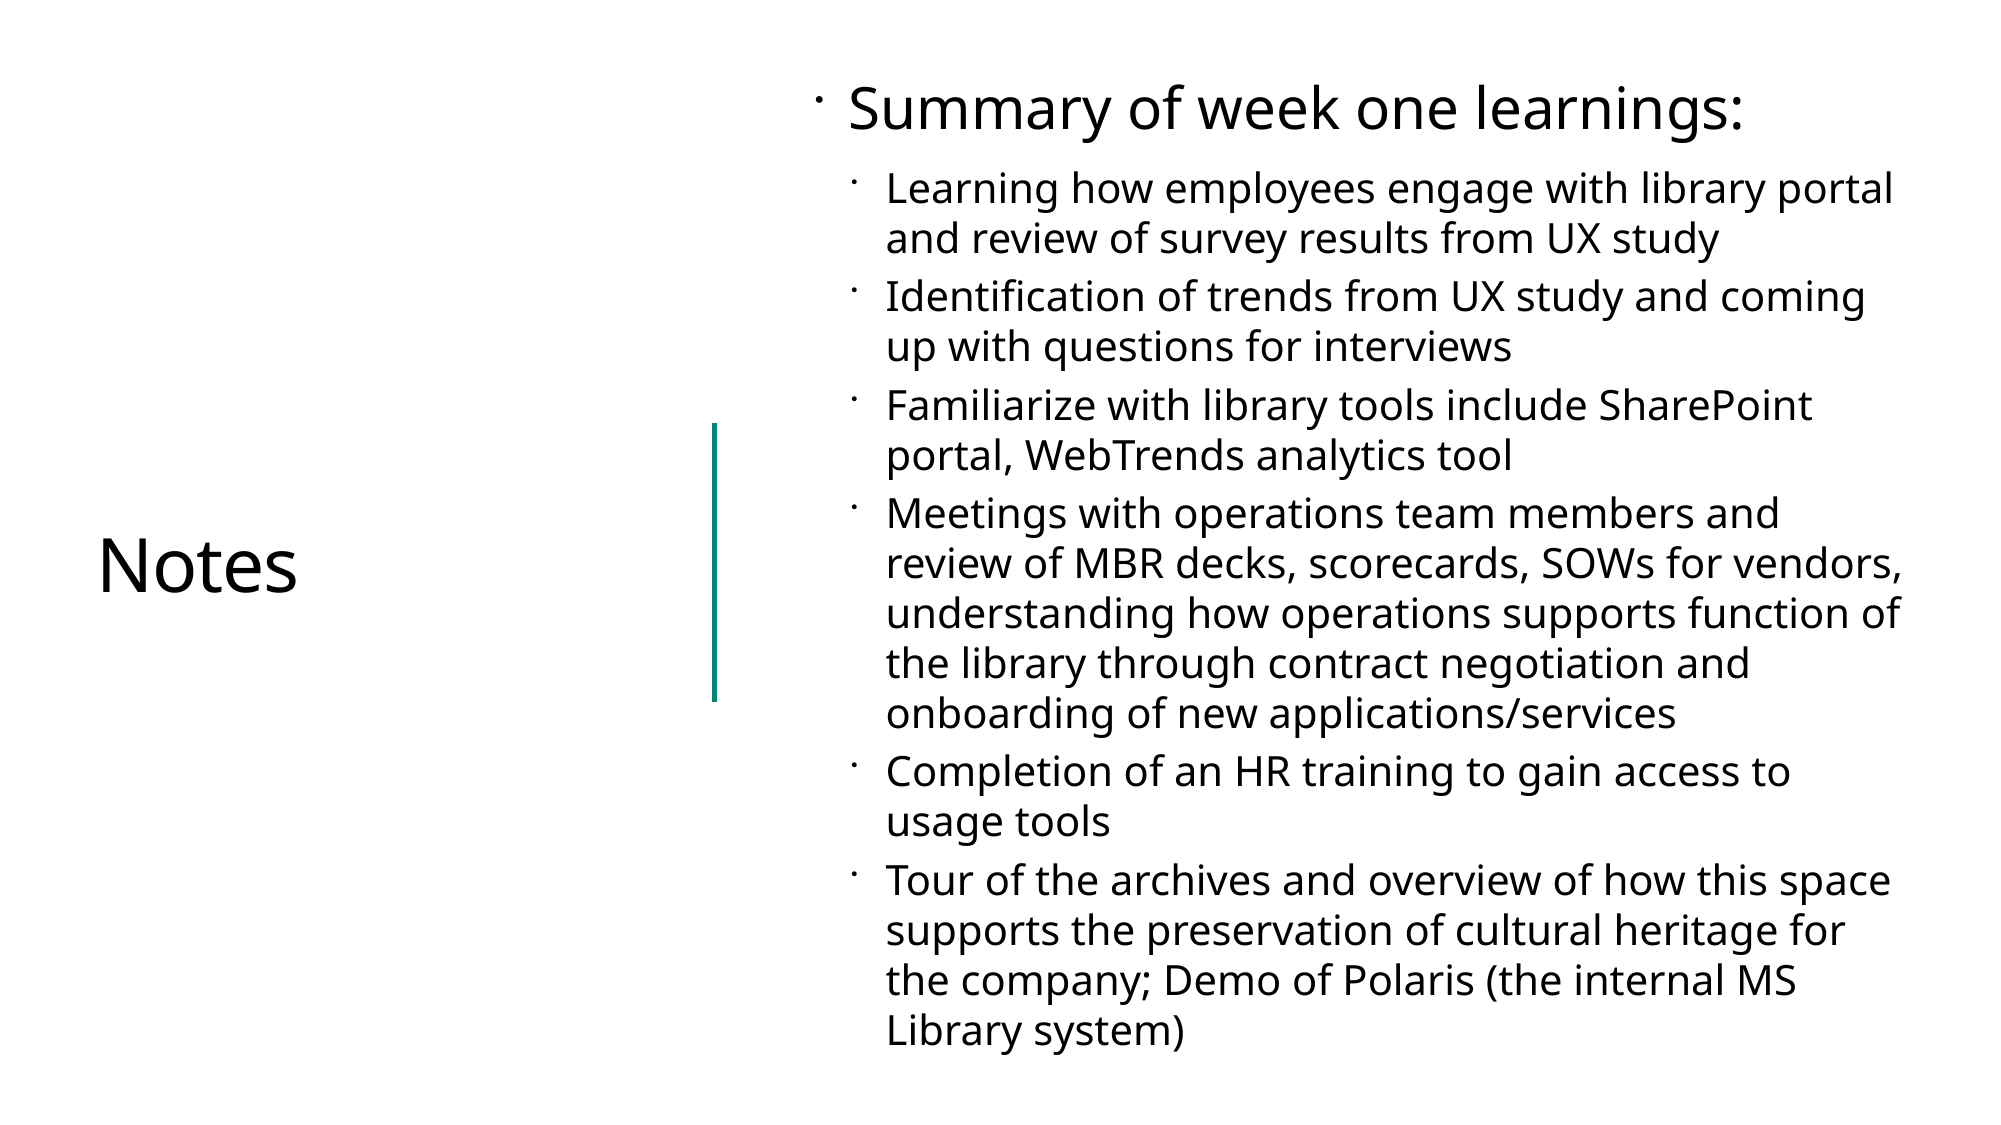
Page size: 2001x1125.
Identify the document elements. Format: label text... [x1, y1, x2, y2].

title Notes [96, 516, 619, 608]
list Summary of week one learnings: Learning how employees engage with library portal and review of survey results from UX study Identification of trends from UX study and coming up with questions for interviews Familiarize with library tools include SharePoint portal, WebTrends analytics tool Meetings with operations team members and review of MBR decks, scorecards, SOWs for vendors, understanding how operations supports function of the library through contract negotiation and onboarding of new applications/services Completion of an HR training to gain access to usage tools Tour of the archives and overview of how this space supports the preservation of cultural heritage for the company; Demo of Polaris (the internal MS Library system) [810, 61, 1905, 1064]
